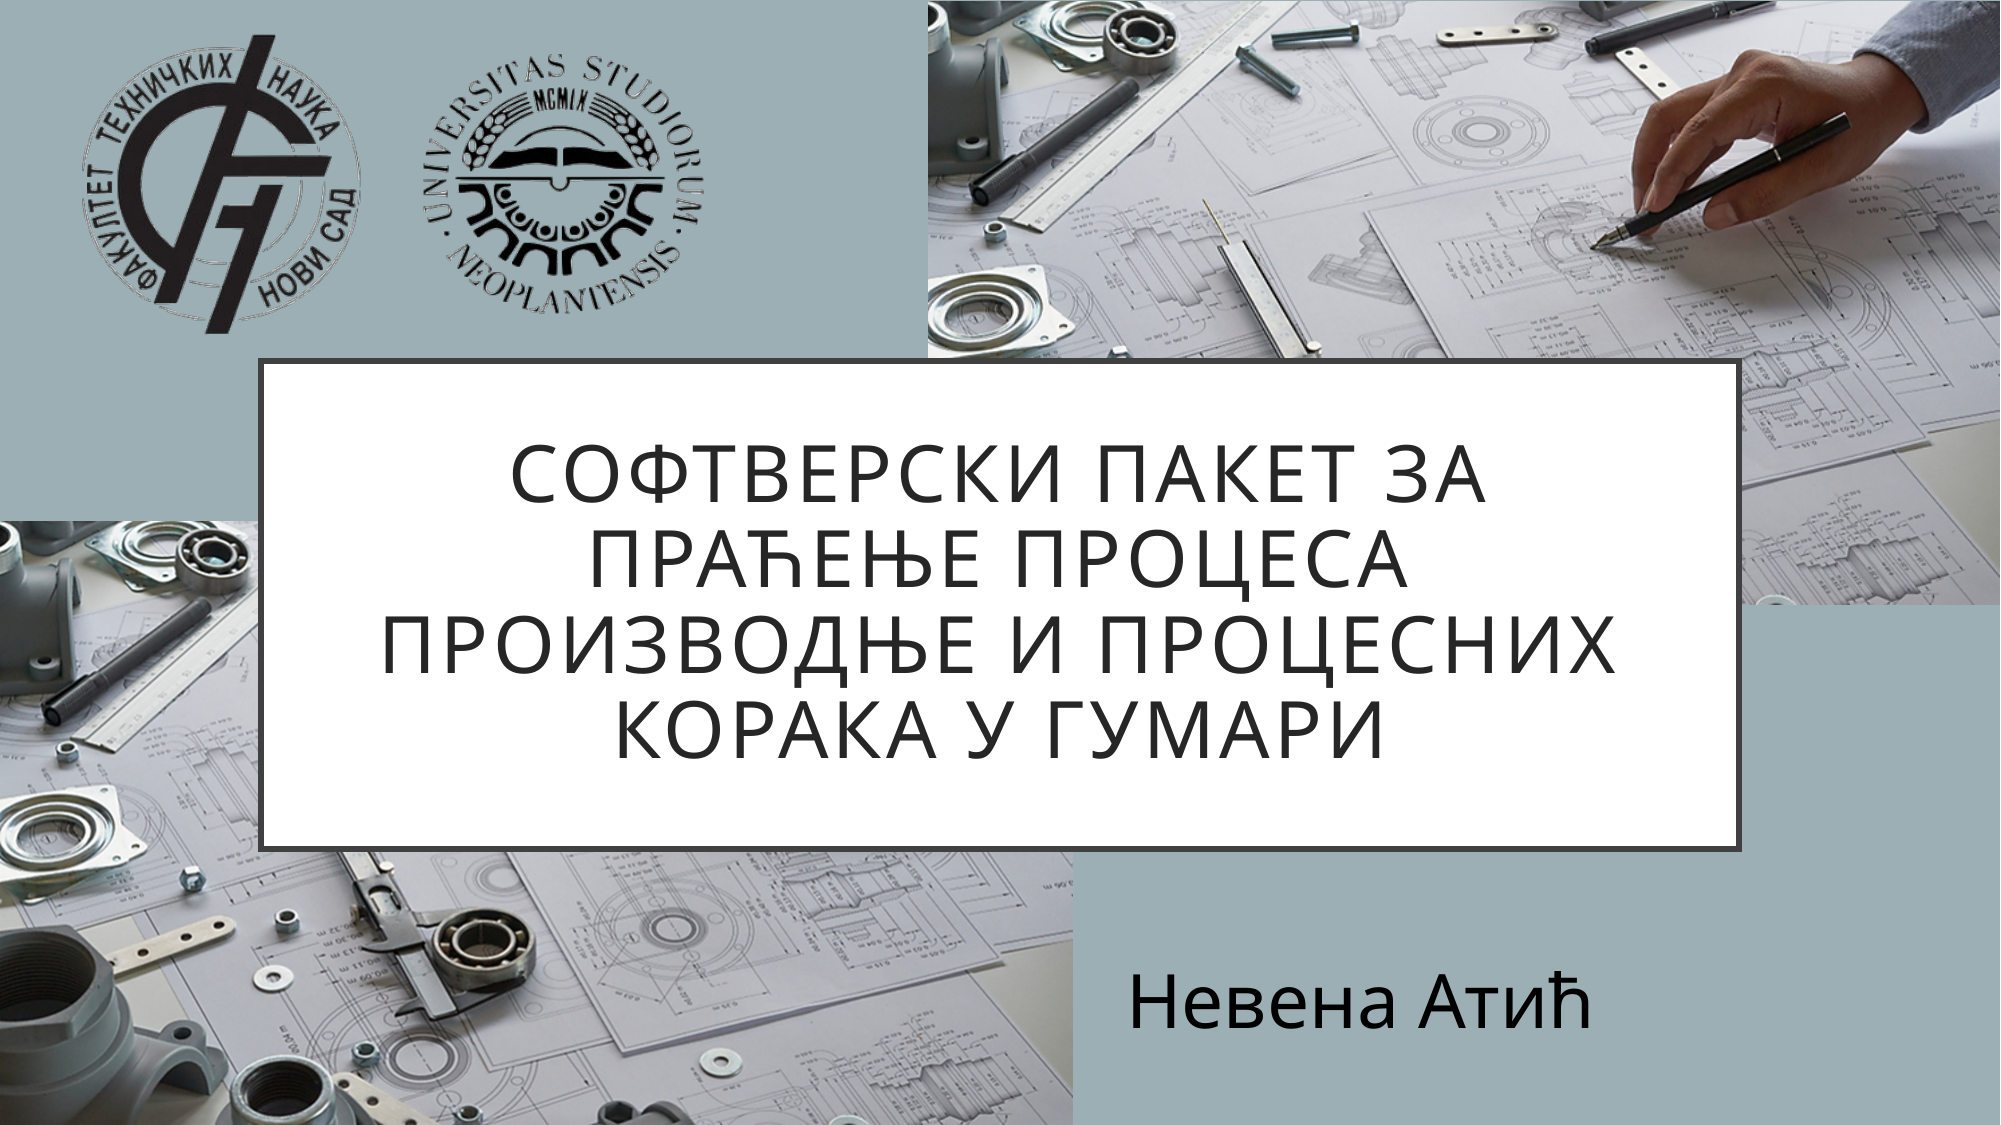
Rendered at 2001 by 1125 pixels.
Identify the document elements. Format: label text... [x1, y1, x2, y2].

title Софтверски пакет за праћење процеса производње и процесних корака у гумари [258, 358, 928, 521]
subtitle Невена Атић [1073, 945, 1976, 1075]
picture [52, 11, 732, 352]
picture [0, 1, 2000, 1125]
title Софтверски пакет за праћење процеса производње и процесних корака у гумари [1073, 605, 1742, 852]
